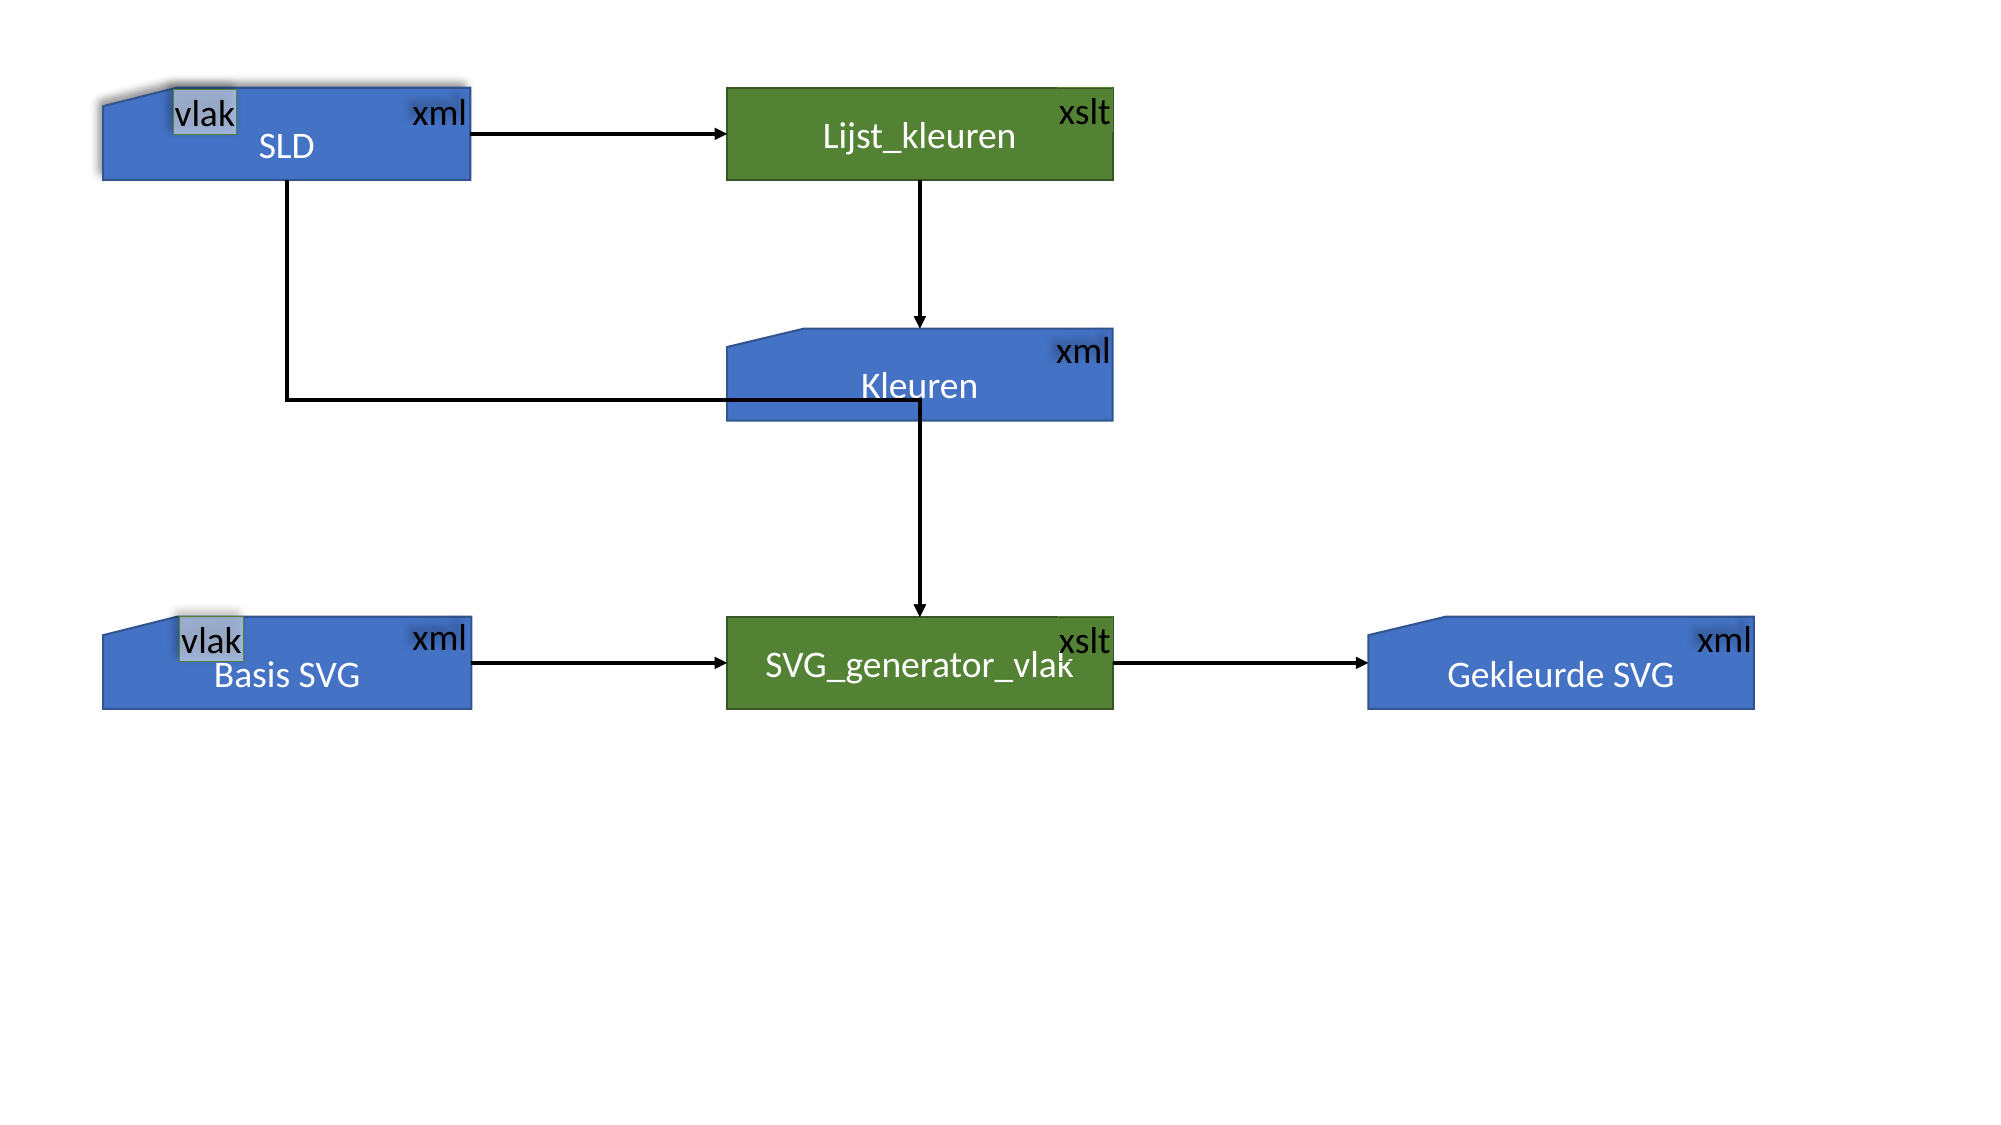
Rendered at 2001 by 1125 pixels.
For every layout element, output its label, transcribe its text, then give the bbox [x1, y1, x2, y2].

text_box xml [1695, 614, 1754, 660]
text_box xml [1054, 325, 1113, 372]
text_box Kleuren [822, 327, 1114, 422]
text_box Gekleurde SVG [1367, 615, 1755, 710]
text_box vlak [179, 616, 244, 662]
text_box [103, 87, 384, 180]
text_box SVG_generator_vlak [822, 616, 1114, 710]
text_box Lijst_kleuren [822, 87, 1114, 181]
text_box xslt [1057, 616, 1113, 662]
text_box Basis SVG [102, 615, 384, 710]
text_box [384, 81, 822, 715]
text_box xslt [1057, 87, 1113, 132]
